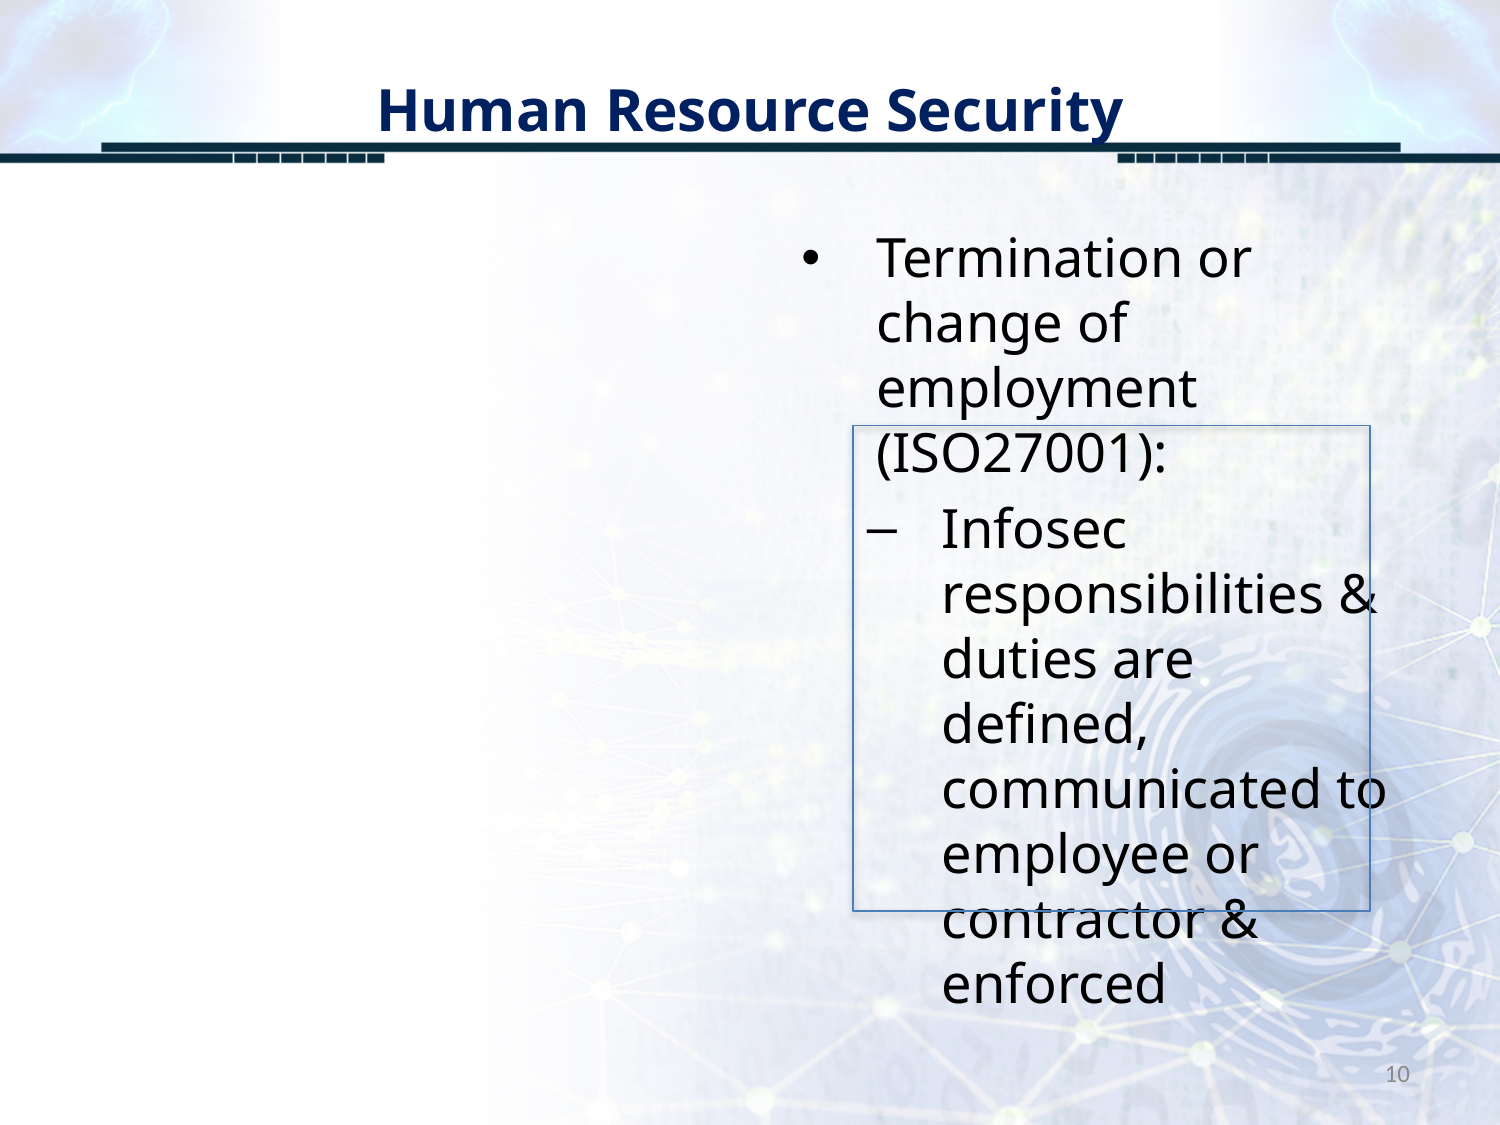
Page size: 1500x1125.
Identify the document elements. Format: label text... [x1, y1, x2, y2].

slide_number 10 [1074, 1042, 1425, 1103]
text_box [852, 425, 1371, 912]
picture [0, 0, 1500, 1125]
list Termination or change of employment (ISO27001): Infosec responsibilities & duties are defined, communicated to employee or contractor & enforced [776, 216, 1432, 1034]
title Human Resource Security [75, 34, 1425, 182]
